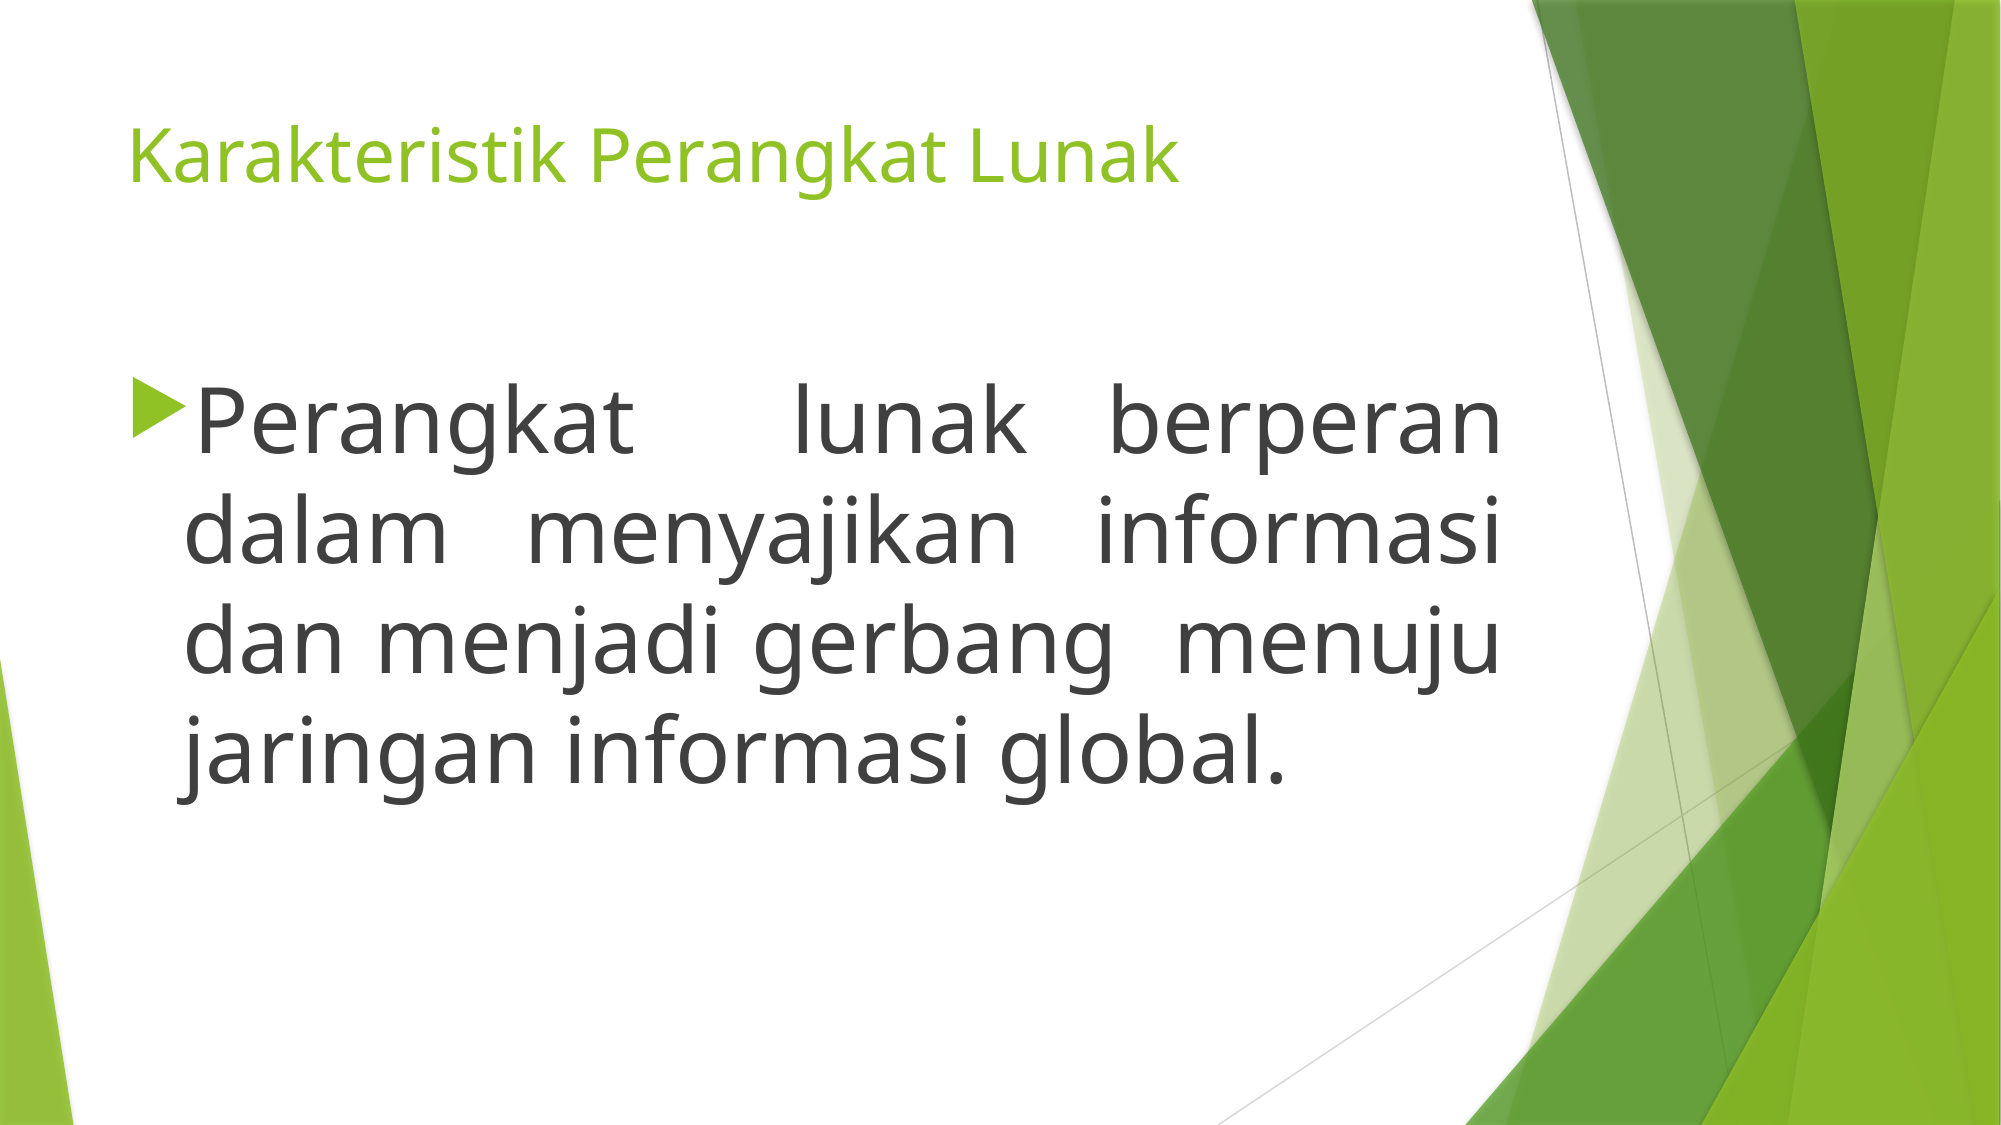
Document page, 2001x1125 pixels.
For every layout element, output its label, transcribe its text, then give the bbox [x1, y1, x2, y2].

list Perangkat lunak berperan dalam menyajikan informasi dan menjadi gerbang menuju jaringan informasi global. [111, 354, 1522, 992]
title Karakteristik Perangkat Lunak [111, 99, 1522, 317]
